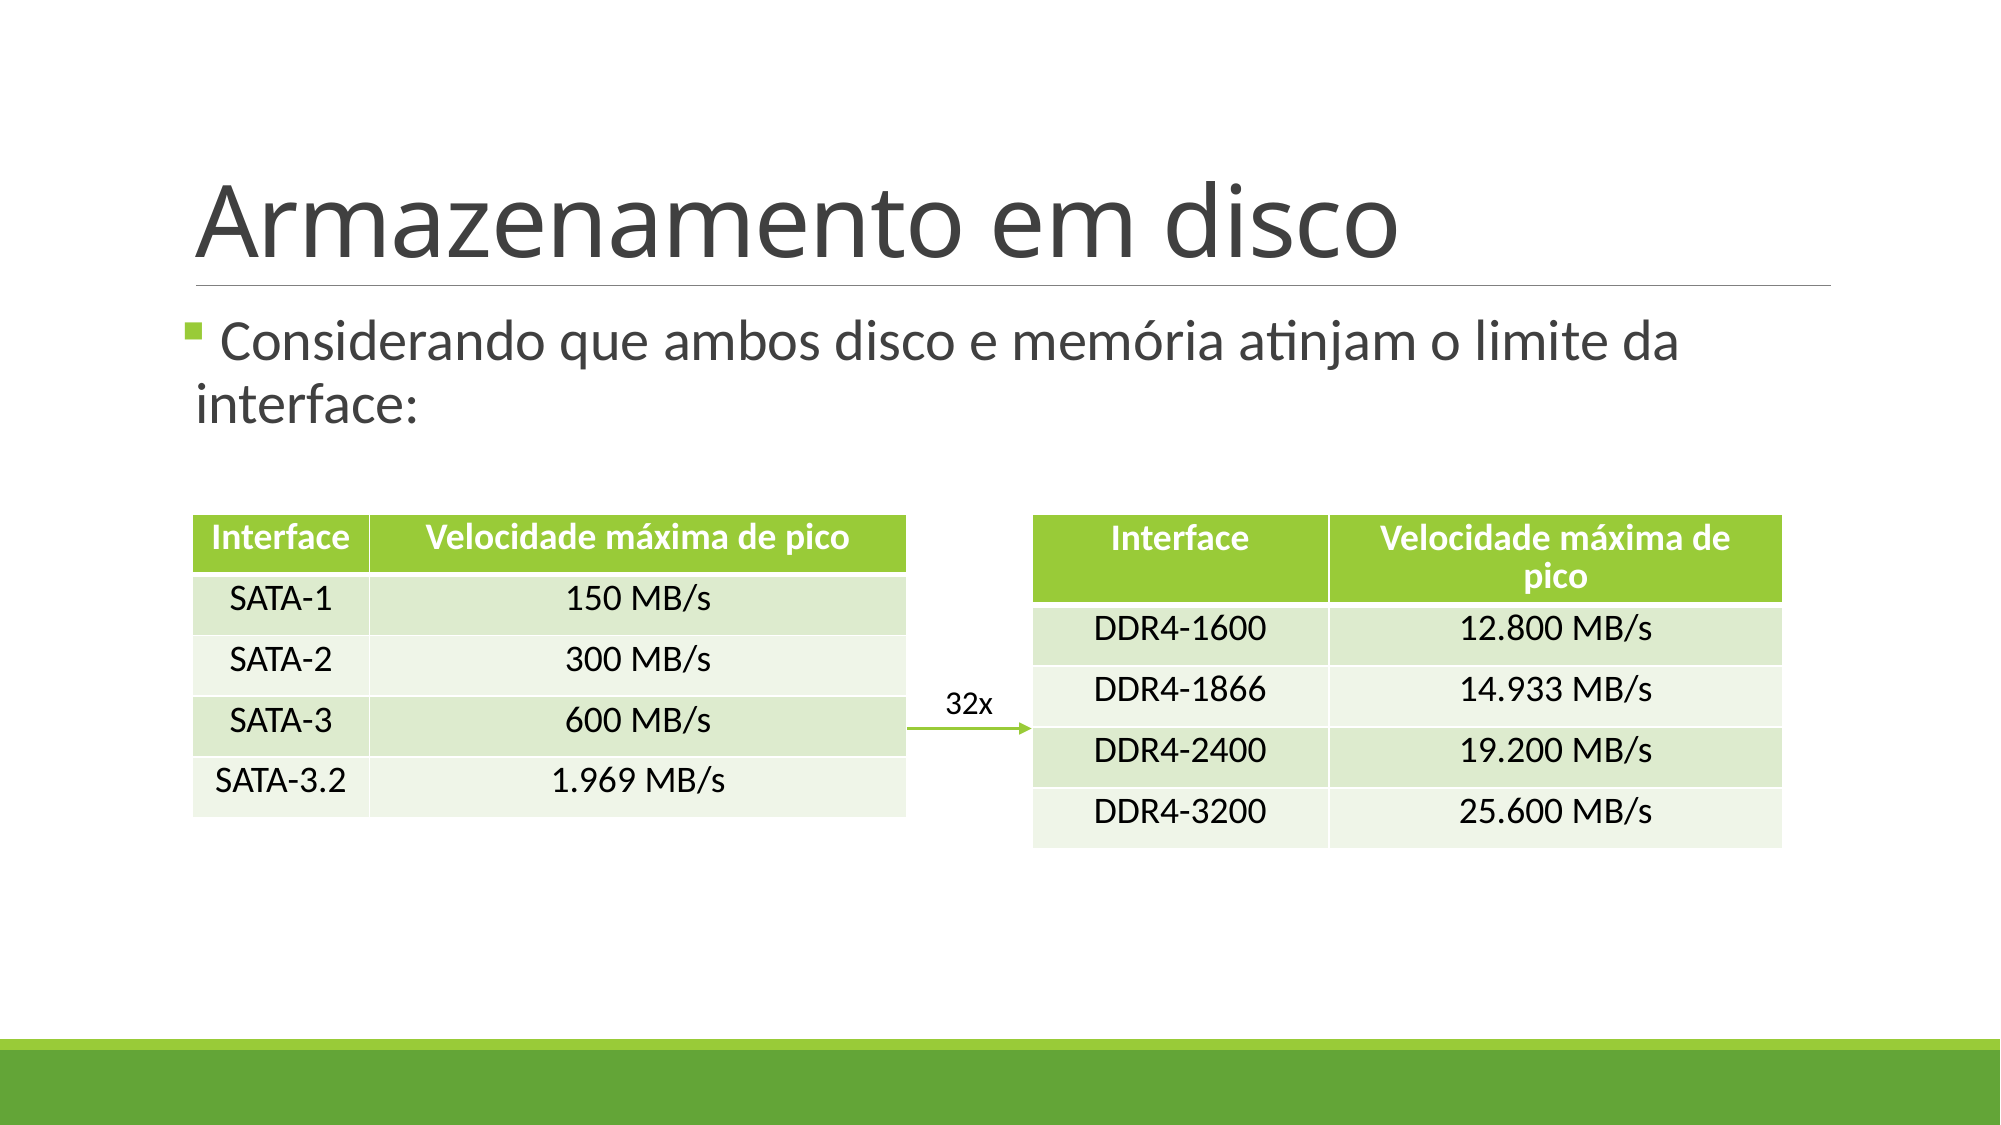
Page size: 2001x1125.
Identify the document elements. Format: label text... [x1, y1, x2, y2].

text_box 32x [930, 674, 1009, 725]
table_cell 25.600 MB/s [1330, 789, 1782, 848]
table_header Velocidade máxima de pico [370, 515, 906, 572]
table_cell 12.800 MB/s [1330, 608, 1782, 665]
table_cell DDR4-3200 [1033, 789, 1328, 848]
table_cell 300 MB/s [370, 636, 906, 695]
table_cell SATA-3.2 [193, 758, 369, 817]
table_cell SATA-3 [193, 697, 369, 756]
list Considerando que ambos disco e memória atinjam o limite da interface: [180, 302, 1771, 963]
table_cell SATA-2 [193, 636, 369, 695]
table_cell 600 MB/s [370, 697, 906, 756]
table_cell 150 MB/s [370, 577, 906, 635]
table_header Interface [193, 515, 369, 572]
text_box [909, 730, 1019, 735]
table_cell SATA-1 [193, 577, 369, 635]
table_cell 19.200 MB/s [1330, 728, 1782, 787]
table_cell DDR4-1600 [1033, 608, 1328, 665]
table_header Velocidade máxima de pico [1330, 515, 1782, 602]
table_header Interface [1033, 515, 1328, 602]
table_cell 14.933 MB/s [1330, 667, 1782, 726]
table_cell DDR4-1866 [1033, 667, 1328, 726]
table_cell DDR4-2400 [1033, 728, 1328, 787]
title Armazenamento em disco [180, 47, 1830, 285]
table_cell 1.969 MB/s [370, 758, 906, 817]
